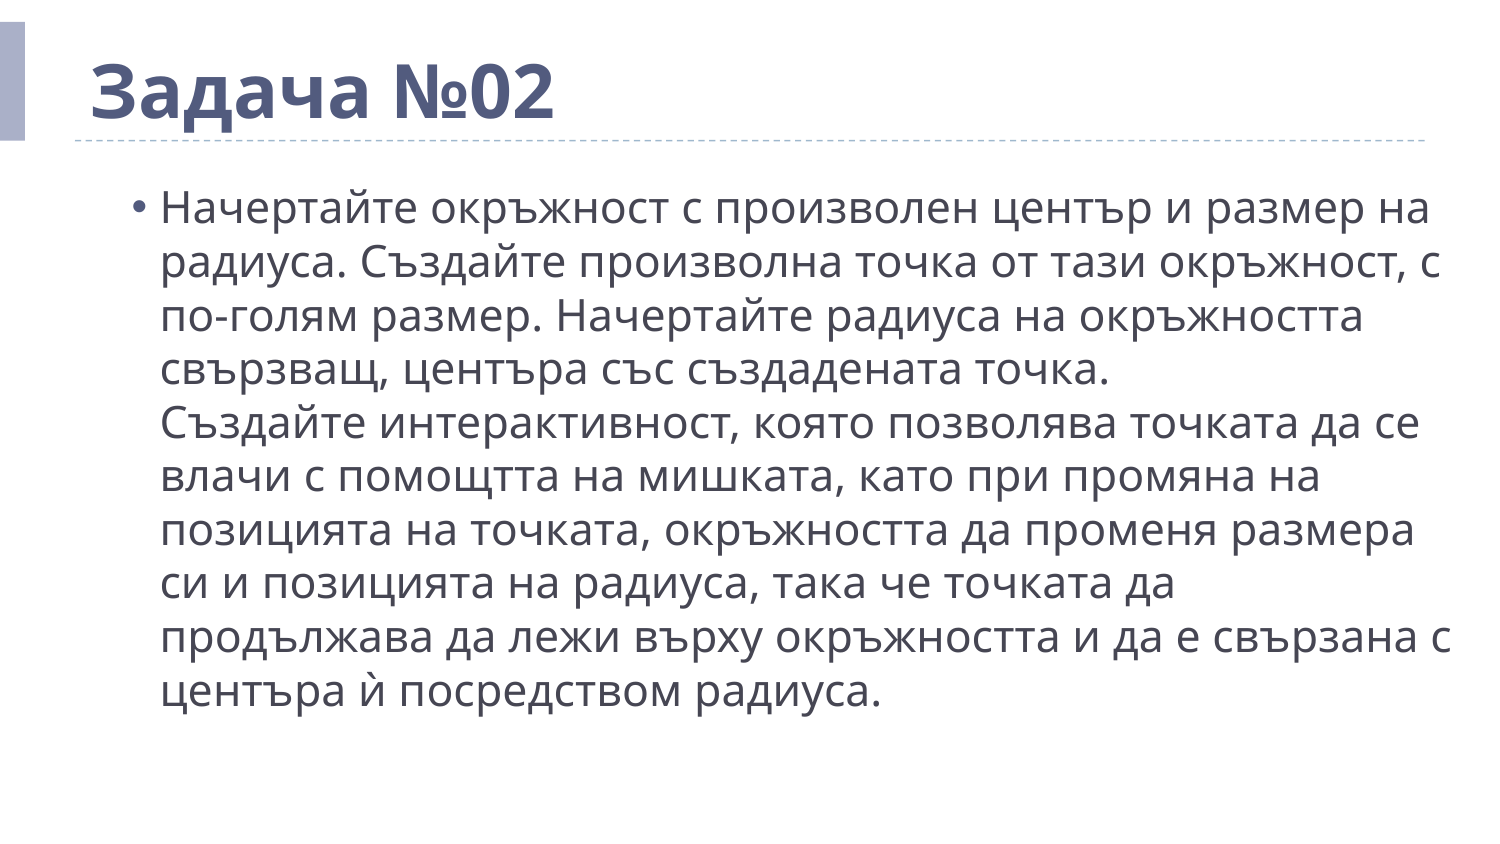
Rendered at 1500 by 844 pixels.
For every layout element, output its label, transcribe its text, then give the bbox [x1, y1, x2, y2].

title Задача №02 [75, 18, 1475, 141]
list Начертайте окръжност с произволен център и размер на радиуса. Създайте произволна точка от тази окръжност, с по-голям размер. Начертайте радиуса на окръжността свързващ, центъра със създадената точка. Създайте интерактивност, която позволява точката да се влачи с помощтта на мишката, като при промяна на позицията на точката, окръжността да променя размера си и позицията на радиуса, така че точката да продължава да лежи върху окръжността и да е свързана с центъра ѝ посредством радиуса. [75, 171, 1475, 835]
